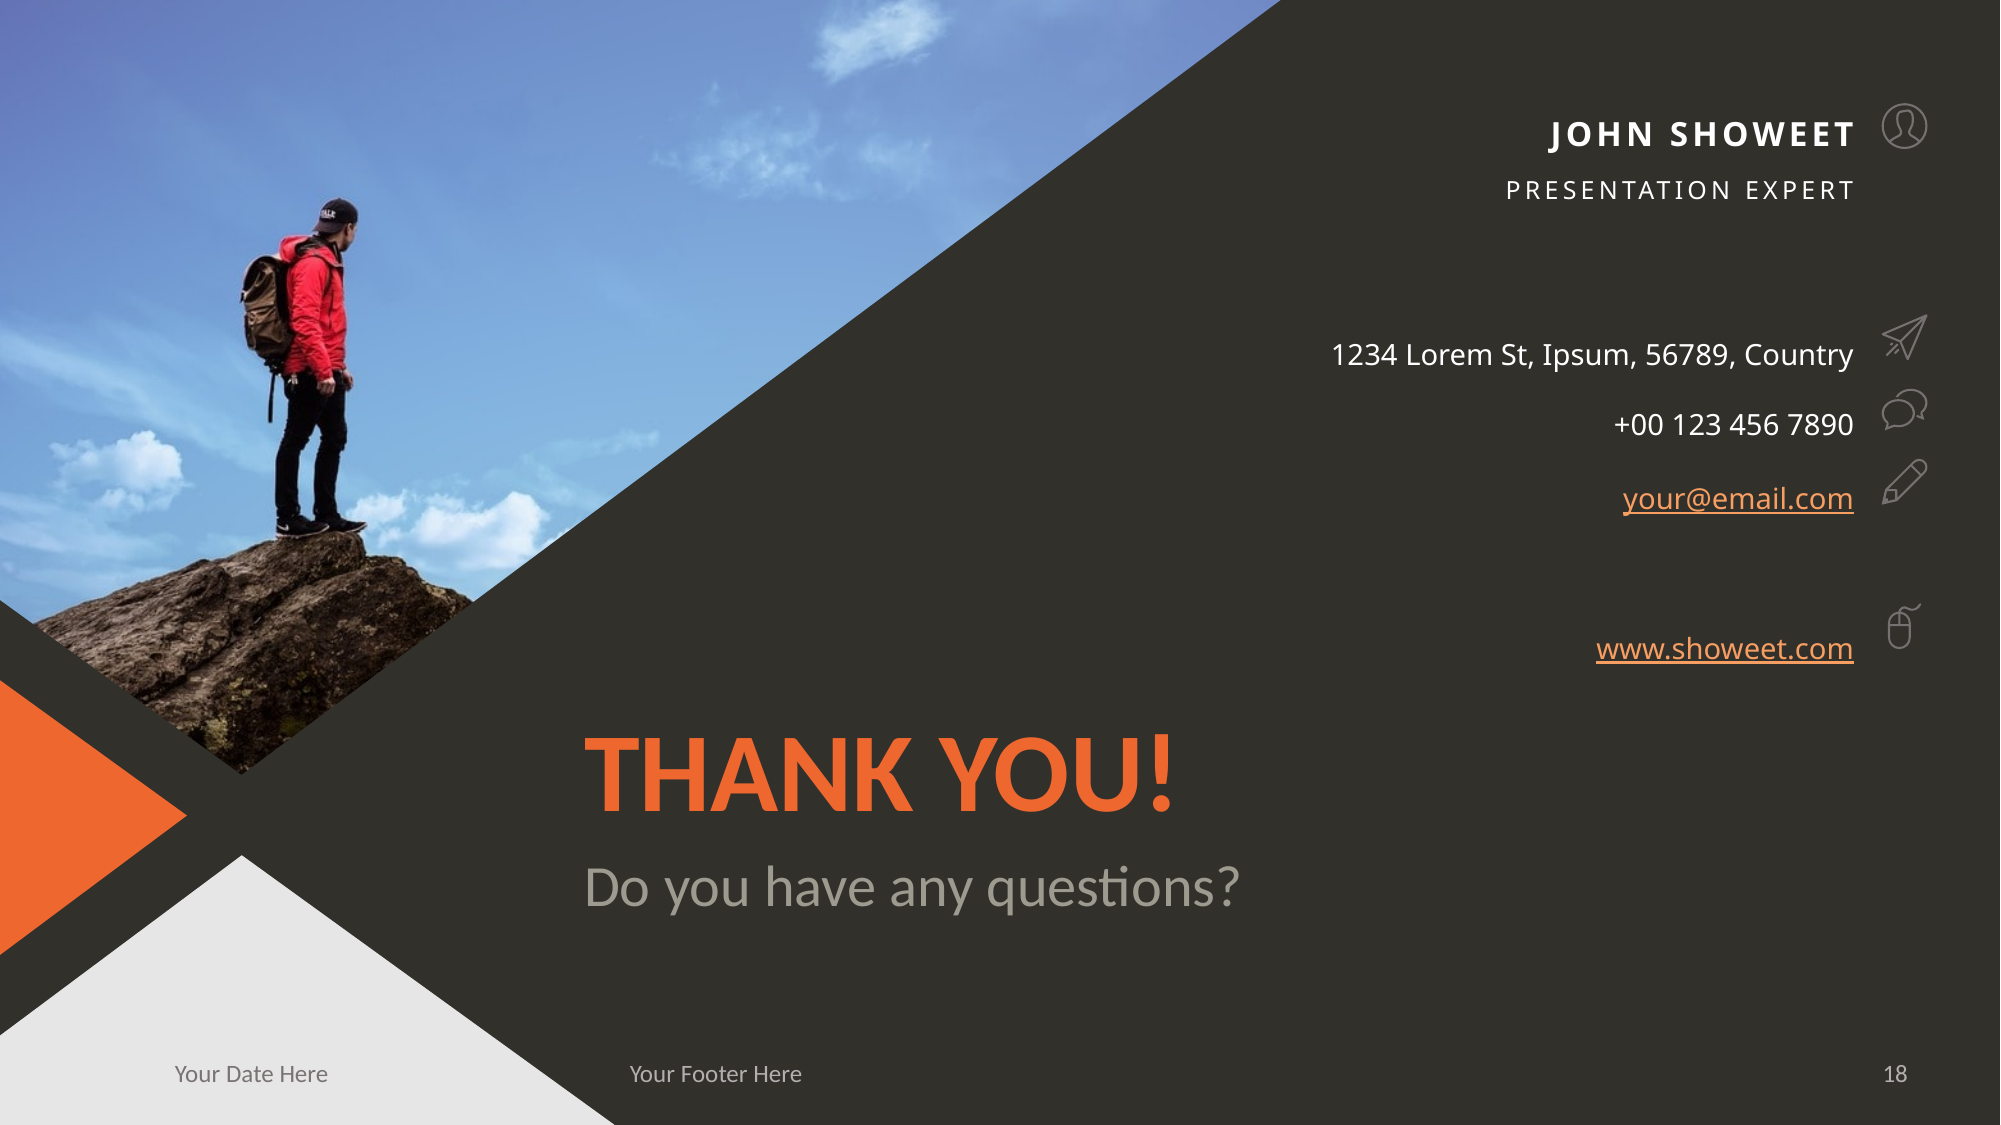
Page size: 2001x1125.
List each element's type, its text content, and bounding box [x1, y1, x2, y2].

slide_number 18 [1780, 1042, 1923, 1103]
text_box [1880, 102, 1929, 151]
text_box [1880, 457, 1929, 507]
text_box [1880, 387, 1929, 433]
picture [0, 0, 1281, 775]
text_box [1880, 313, 1929, 362]
text_box 1234 Lorem St, Ipsum, 56789, Country +00 123 456 7890 your@email.com www.showeet.com [1281, 293, 1869, 678]
footer Your Footer Here [614, 1042, 1542, 1103]
slide_number Your Date Here [93, 1042, 411, 1103]
list John Showeet Presentation Expert [1307, 78, 1870, 244]
text_box [1886, 602, 1923, 651]
title Thank You! [539, 668, 1923, 844]
subtitle Do you have any questions? [539, 848, 1923, 928]
